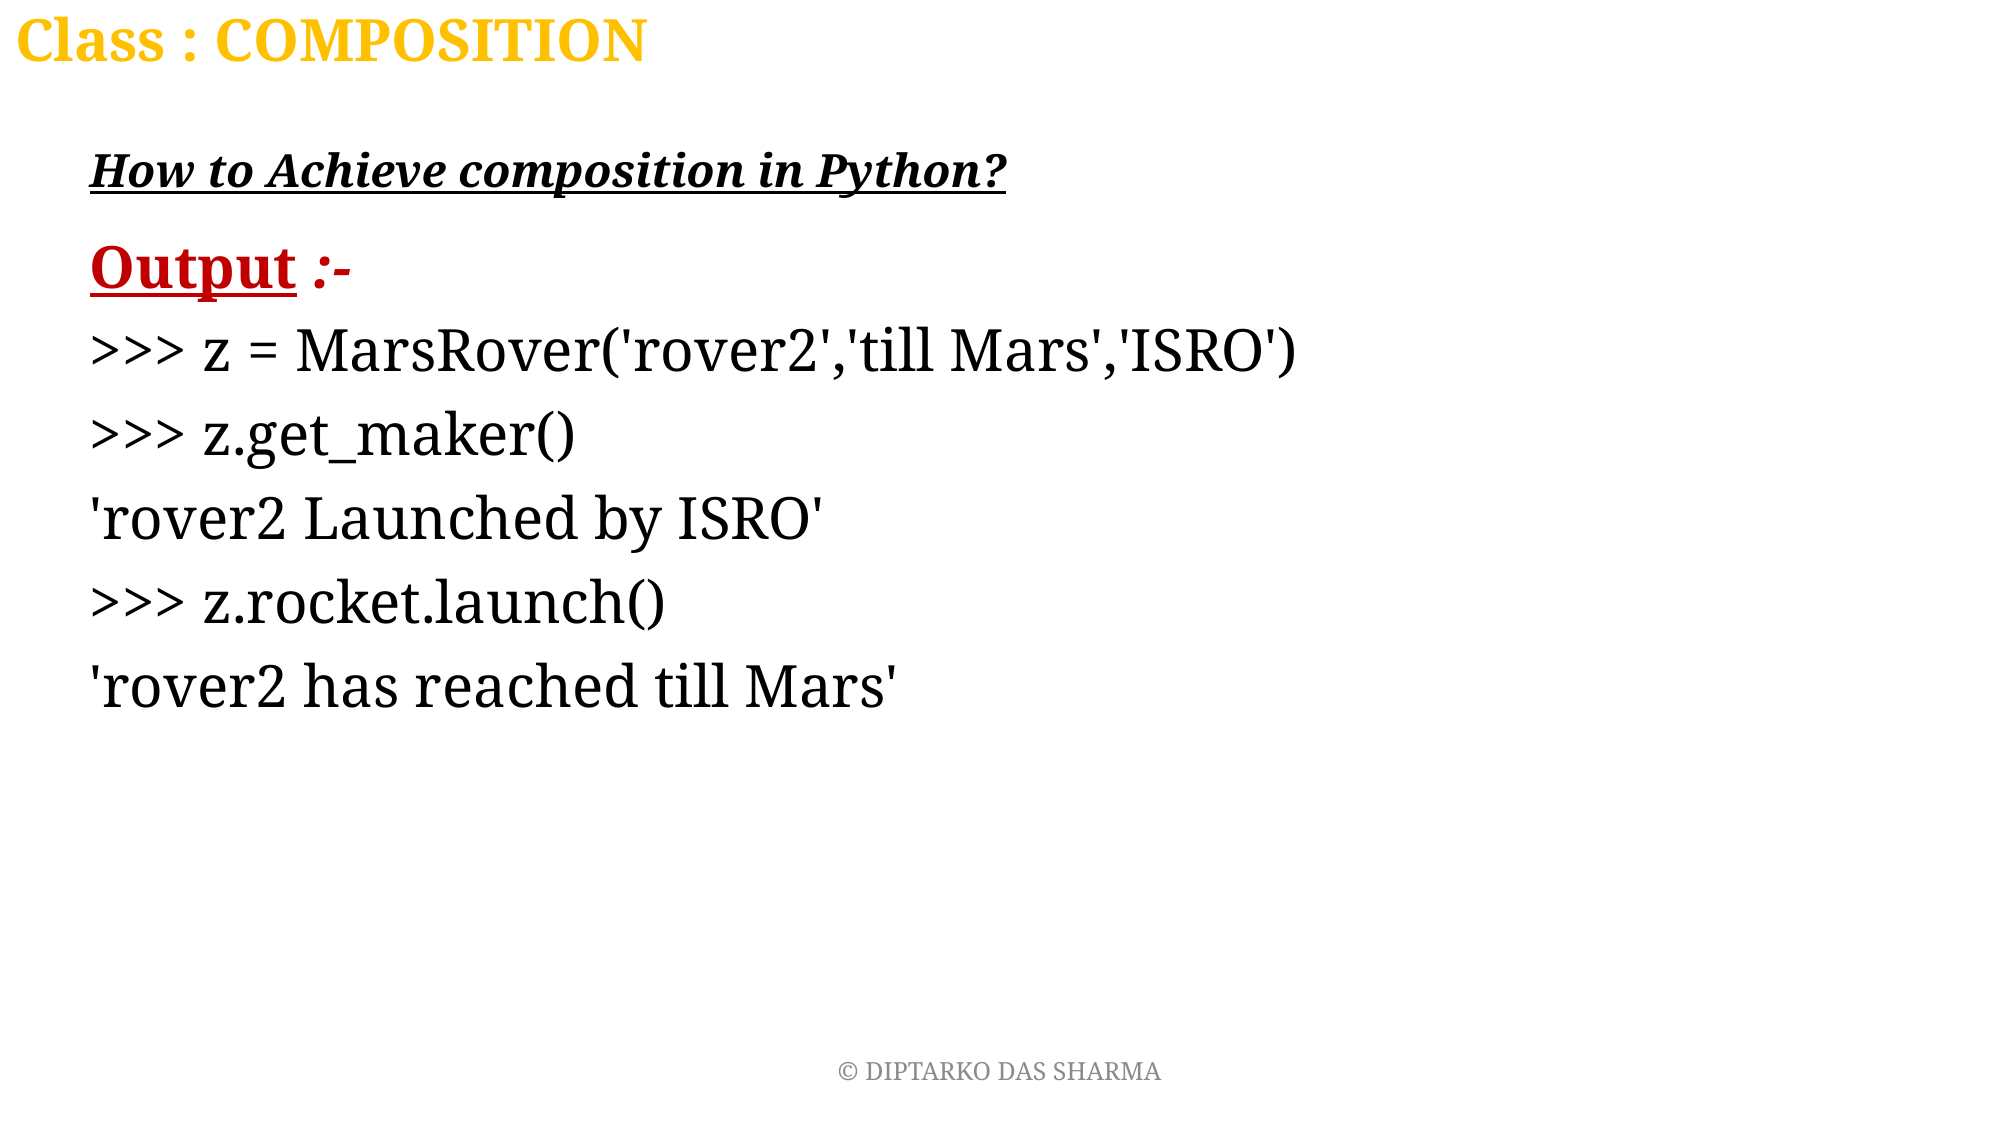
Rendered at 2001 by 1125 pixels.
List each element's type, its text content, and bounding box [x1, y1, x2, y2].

title Class : COMPOSITION [0, 0, 1783, 85]
text_box How to Achieve composition in Python? [74, 134, 1928, 205]
list Output :- >>> z = MarsRover('rover2','till Mars','ISRO') >>> z.get_maker() 'rover2 Launched by ISRO' >>> z.rocket.launch() 'rover2 has reached till Mars' [74, 230, 1928, 1099]
footer © DIPTARKO DAS SHARMA [662, 1042, 1338, 1103]
